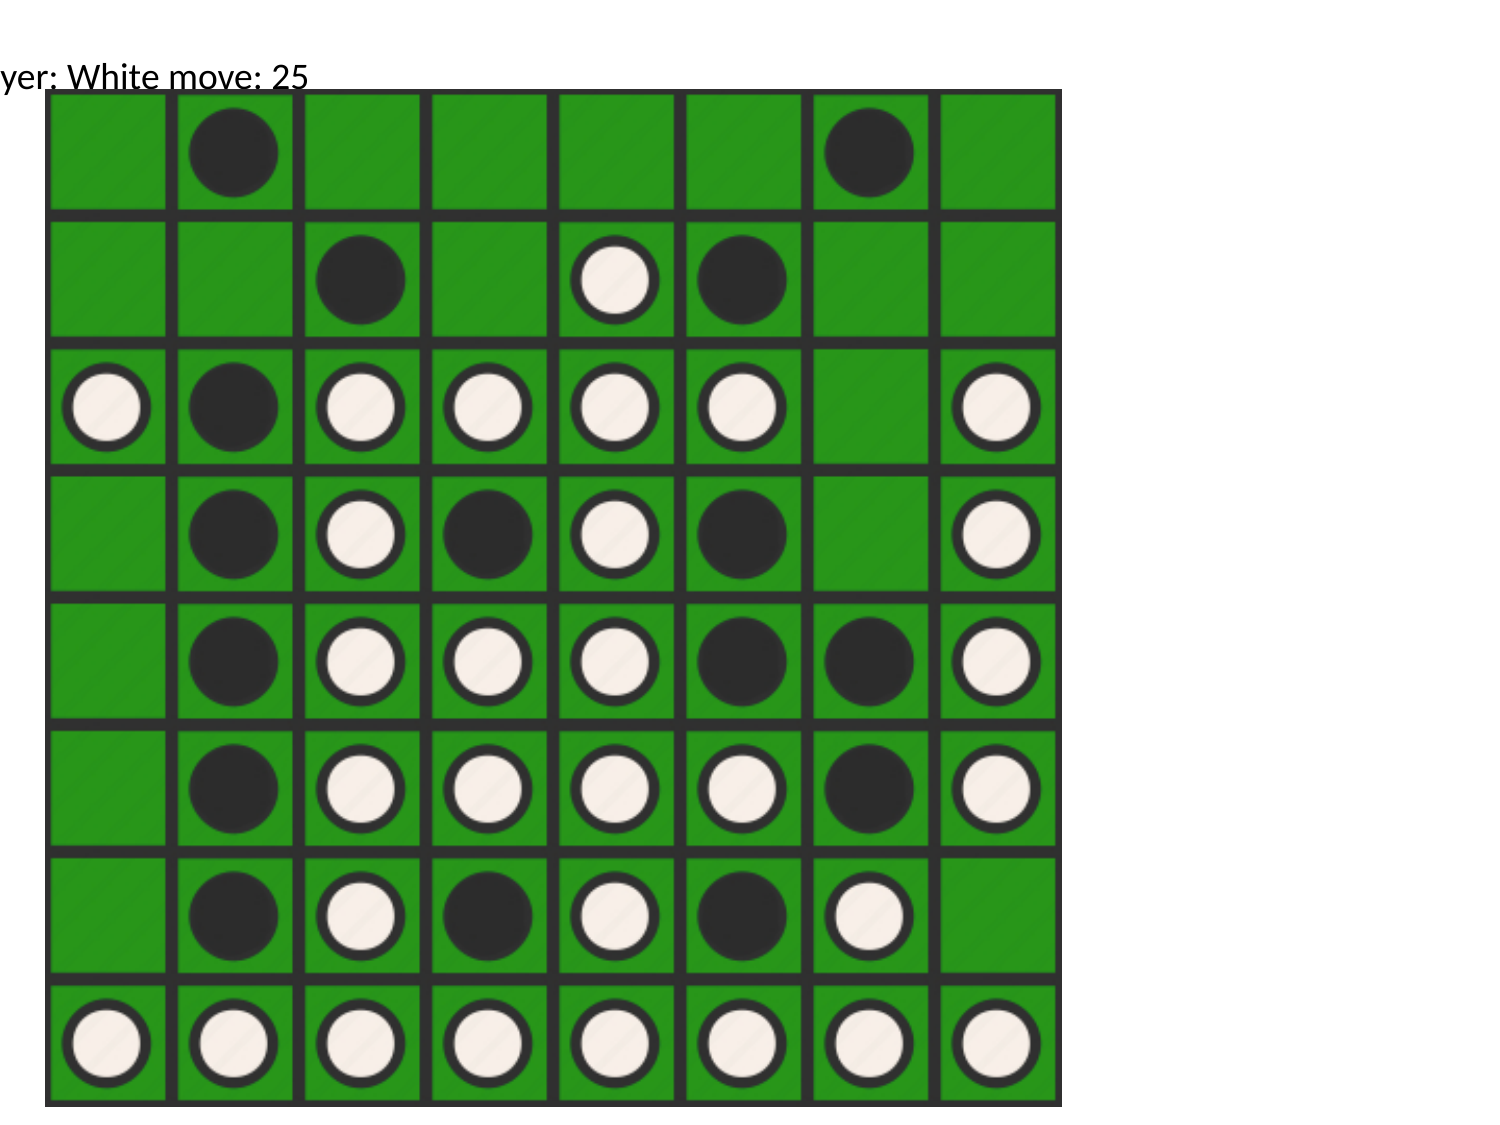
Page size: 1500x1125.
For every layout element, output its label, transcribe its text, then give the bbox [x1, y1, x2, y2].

picture [44, 89, 1062, 1107]
text_box turn: 42 player: White move: 25 [0, 44, 325, 105]
